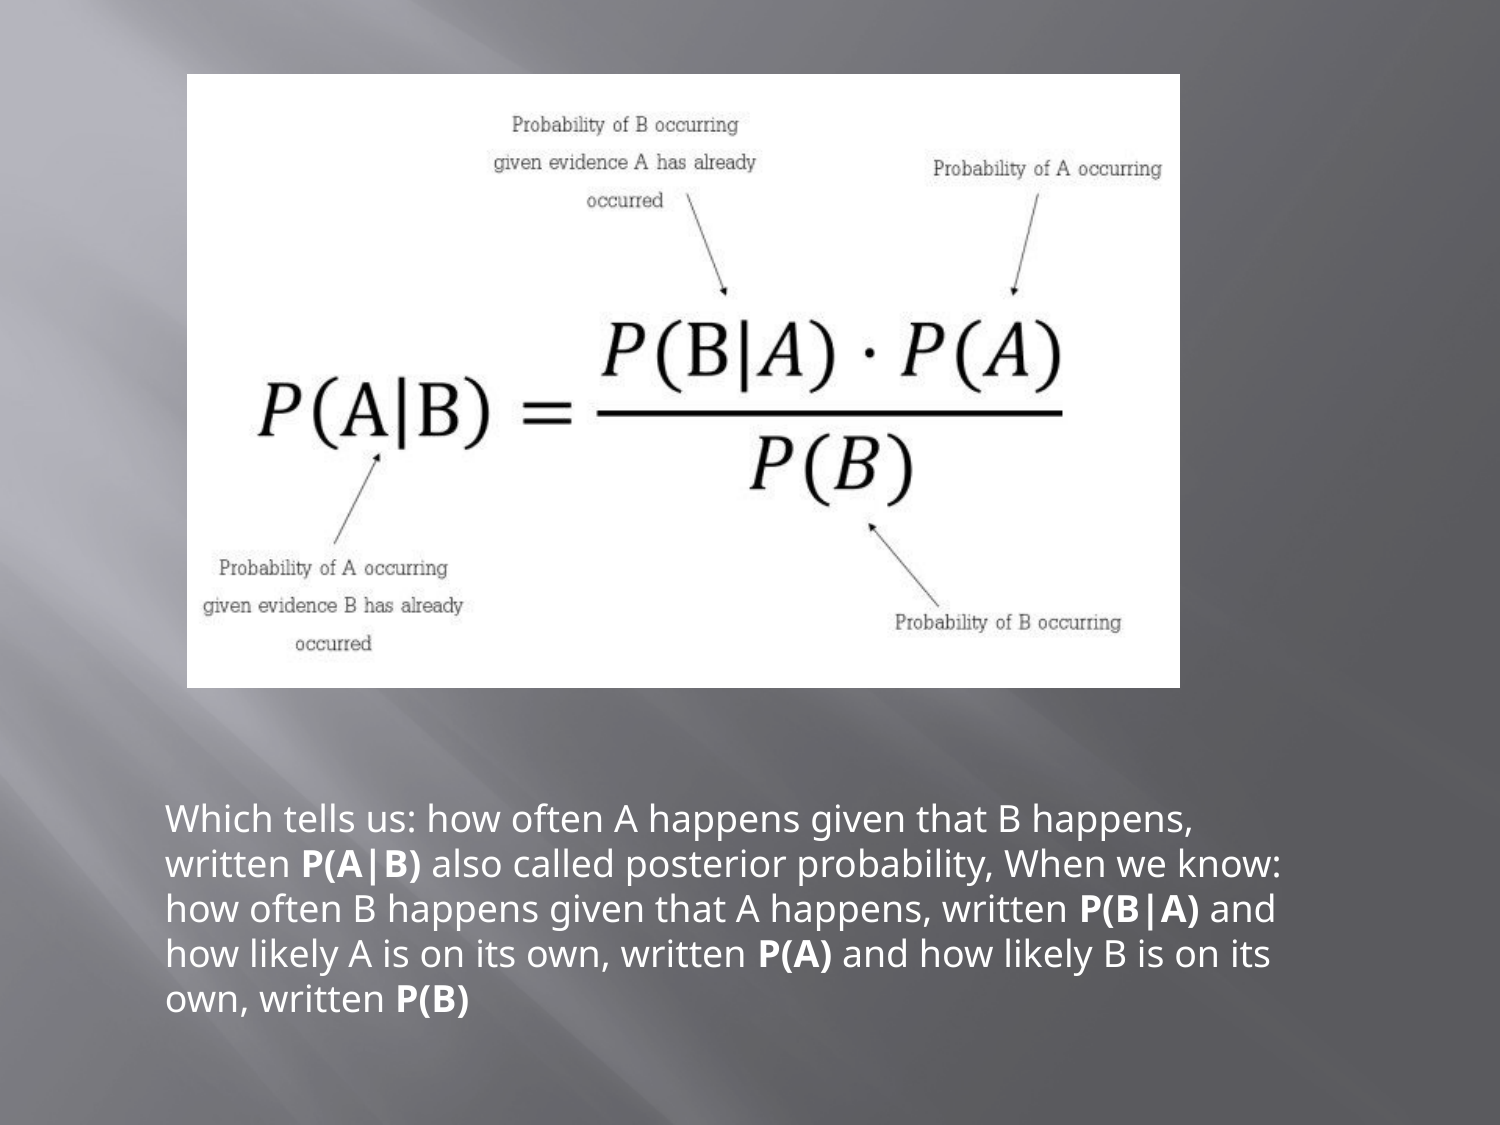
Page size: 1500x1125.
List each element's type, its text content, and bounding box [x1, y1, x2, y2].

text_box Which tells us: how often A happens given that B happens, written P(A|B) also called posterior probability, When we know: how often B happens given that A happens, written P(B|A) and how likely A is on its own, written P(A) and how likely B is on its own, written P(B) [149, 787, 1350, 1028]
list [187, 74, 1180, 688]
